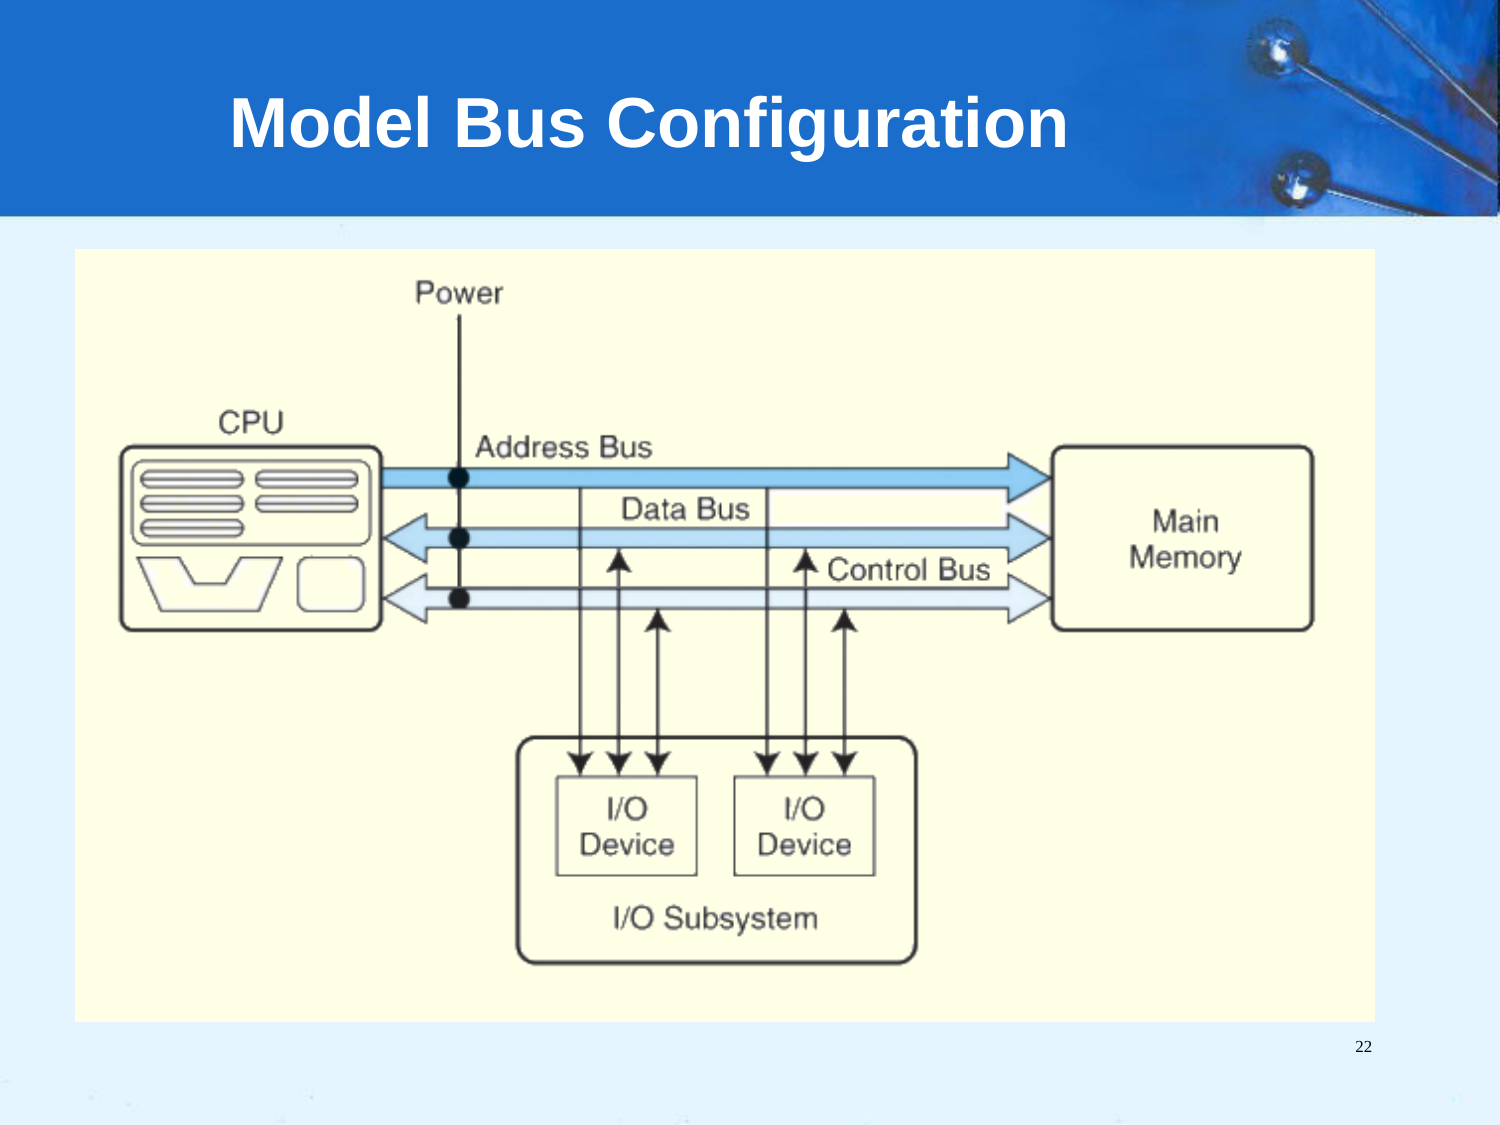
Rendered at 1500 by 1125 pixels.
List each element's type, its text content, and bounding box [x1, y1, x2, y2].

slide_number 22 [1074, 1024, 1388, 1101]
title Model Bus Configuration [112, 37, 1188, 201]
picture [0, 0, 1500, 1125]
